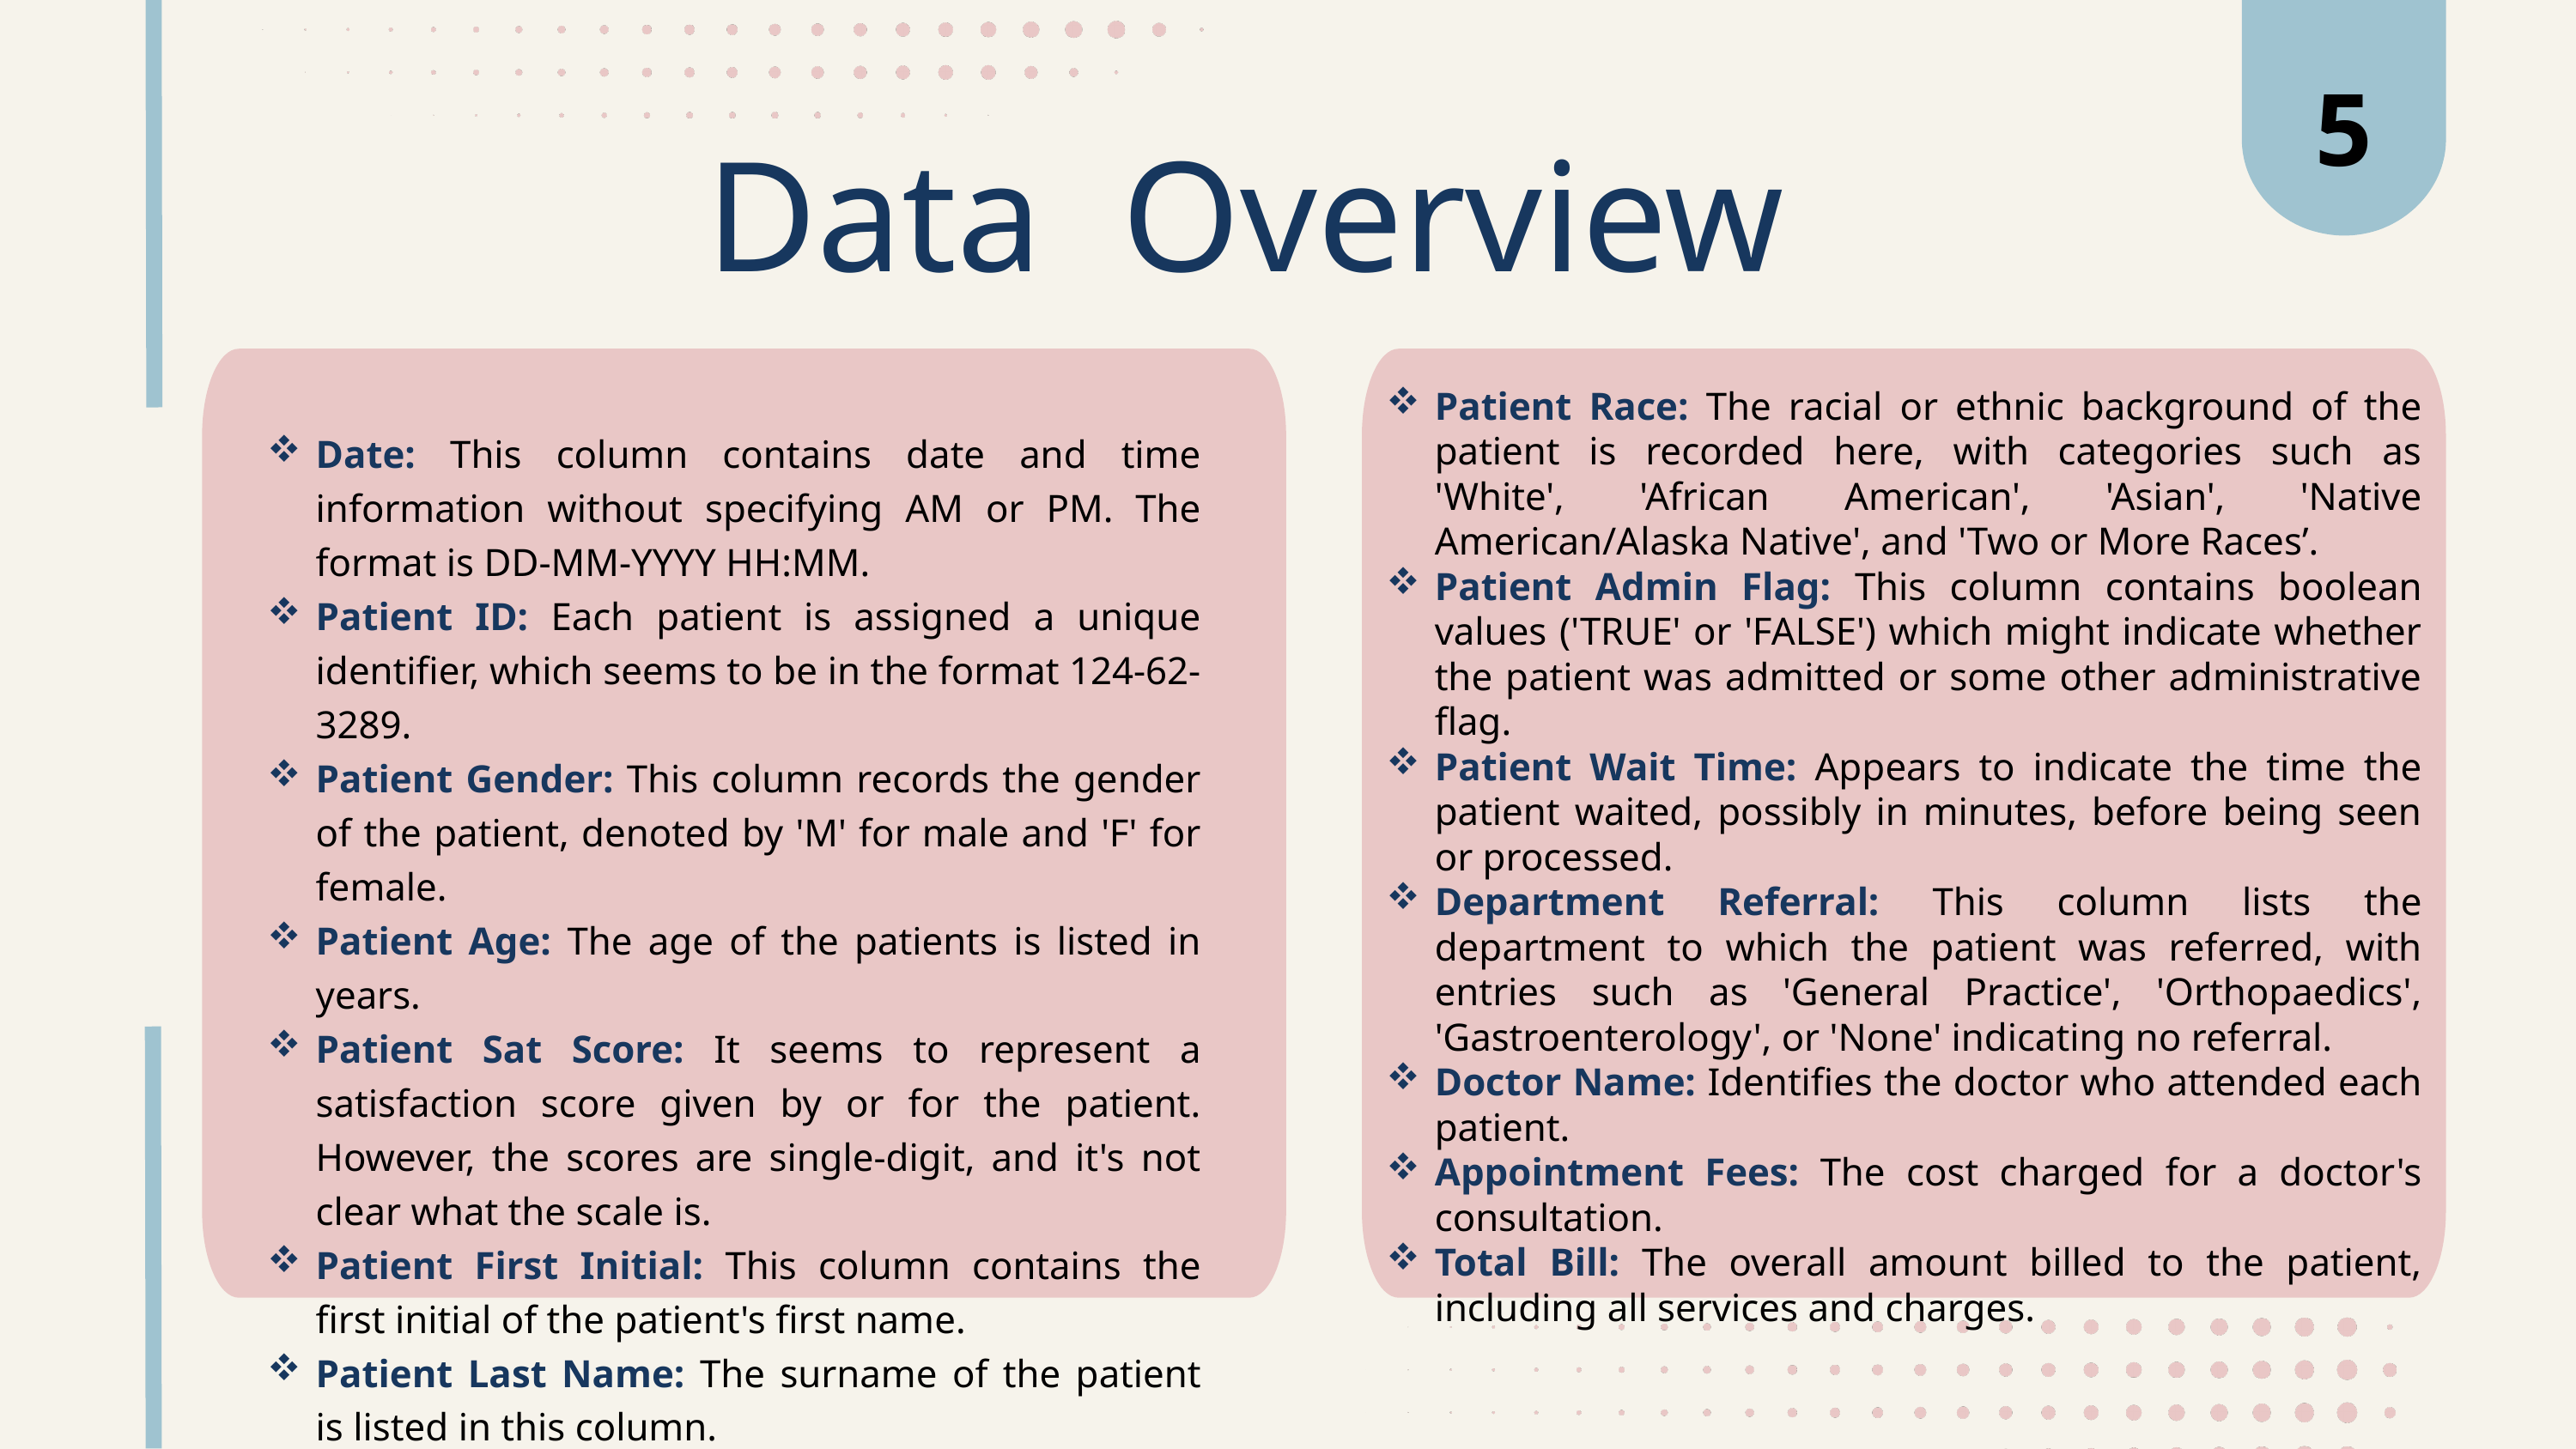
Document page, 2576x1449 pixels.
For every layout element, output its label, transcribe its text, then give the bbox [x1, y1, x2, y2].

text_box [227, 349, 1286, 1298]
text_box [1362, 349, 2446, 1293]
text_box Date: This column contains date and time information without specifying AM or PM. The format is DD-MM-YYYY HH:MM. Patient ID: Each patient is assigned a unique identifier, which seems to be in the format 124-62-3289. Patient Gender: This column records the gender of the patient, denoted by 'M' for male and 'F' for female. Patient Age: The age of the patients is listed in years. Patient Sat Score: It seems to represent a satisfaction score given by or for the patient. However, the scores are single-digit, and it's not clear what the scale is. Patient First Initial: This column contains the first initial of the patient's first name. Patient Last Name: The surname of the patient is listed in this column. [267, 421, 1201, 1449]
text_box [1365, 1252, 2397, 1449]
text_box Data Overview [227, 88, 2409, 302]
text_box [2233, 0, 2455, 236]
text_box Patient Race: The racial or ethnic background of the patient is recorded here, with categories such as 'White', 'African American', 'Asian', 'Native American/Alaska Native', and 'Two or More Races’. Patient Admin Flag: This column contains boolean values ('TRUE' or 'FALSE') which might indicate whether the patient was admitted or some other administrative flag. Patient Wait Time: Appears to indicate the time the patient waited, possibly in minutes, before being seen or processed. Department Referral: This column lists the department to which the patient was referred, with entries such as 'General Practice', 'Orthopaedics', 'Gastroenterology', or 'None' indicating no referral. Doctor Name: Identifies the doctor who attended each patient. Appointment Fees: The cost charged for a doctor's consultation. Total Bill: The overall amount billed to the patient, including all services and charges. [1386, 382, 2422, 1329]
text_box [88, 0, 221, 1449]
text_box [222, 0, 1251, 118]
